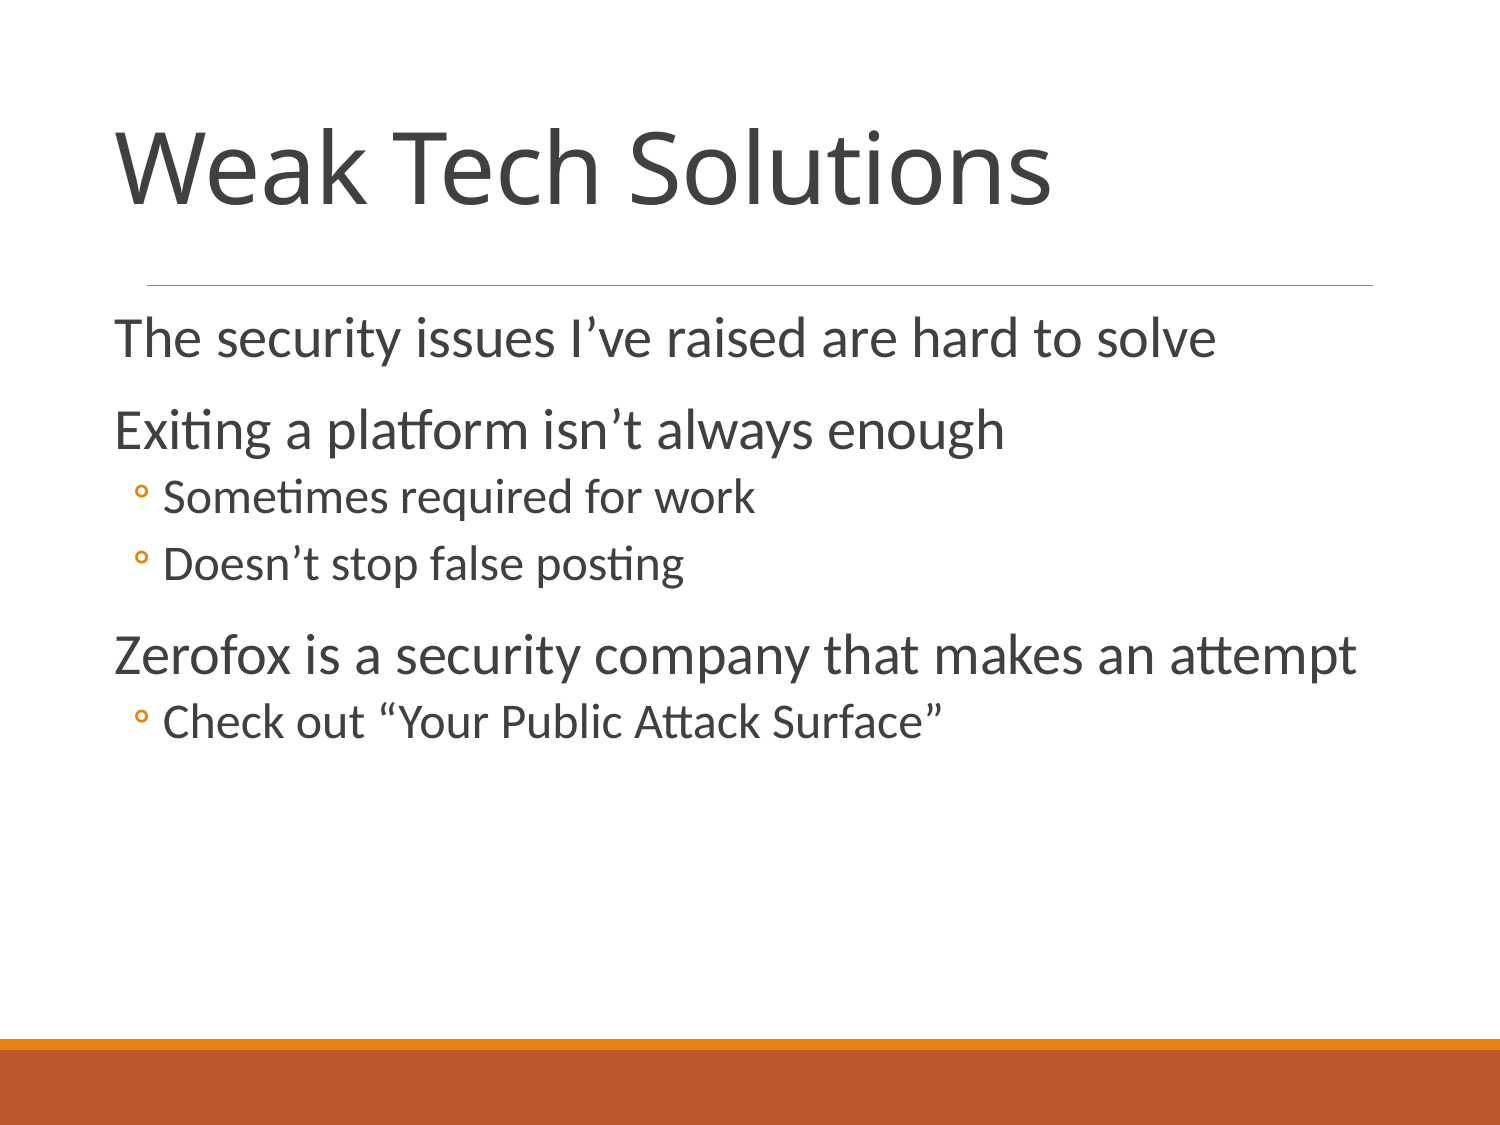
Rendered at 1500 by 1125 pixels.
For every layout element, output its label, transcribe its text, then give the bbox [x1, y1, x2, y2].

title Weak Tech Solutions [99, 45, 1400, 233]
list The security issues I’ve raised are hard to solve Exiting a platform isn’t always enough Sometimes required for work Doesn’t stop false posting Zerofox is a security company that makes an attempt Check out “Your Public Attack Surface” [99, 299, 1400, 938]
